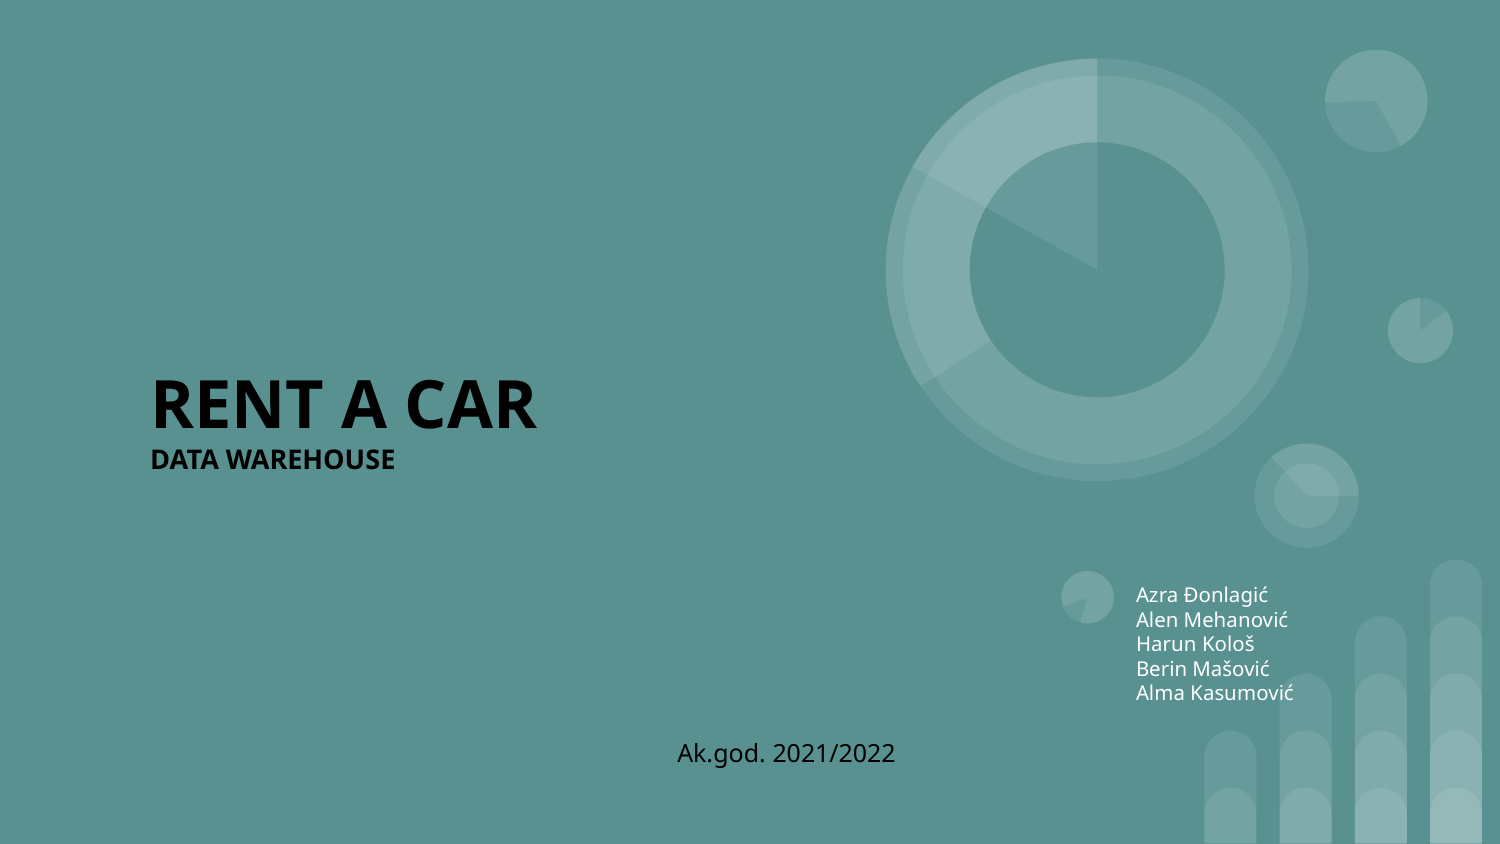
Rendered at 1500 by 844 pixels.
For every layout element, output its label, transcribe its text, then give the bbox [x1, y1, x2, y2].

text_box Ak.god. 2021/2022 [662, 722, 963, 782]
title RENT A CAR DATA WAREHOUSE [135, 264, 834, 572]
subtitle Azra Đonlagić Alen Mehanović Harun Kološ Berin Mašović Alma Kasumović [1120, 518, 1500, 722]
